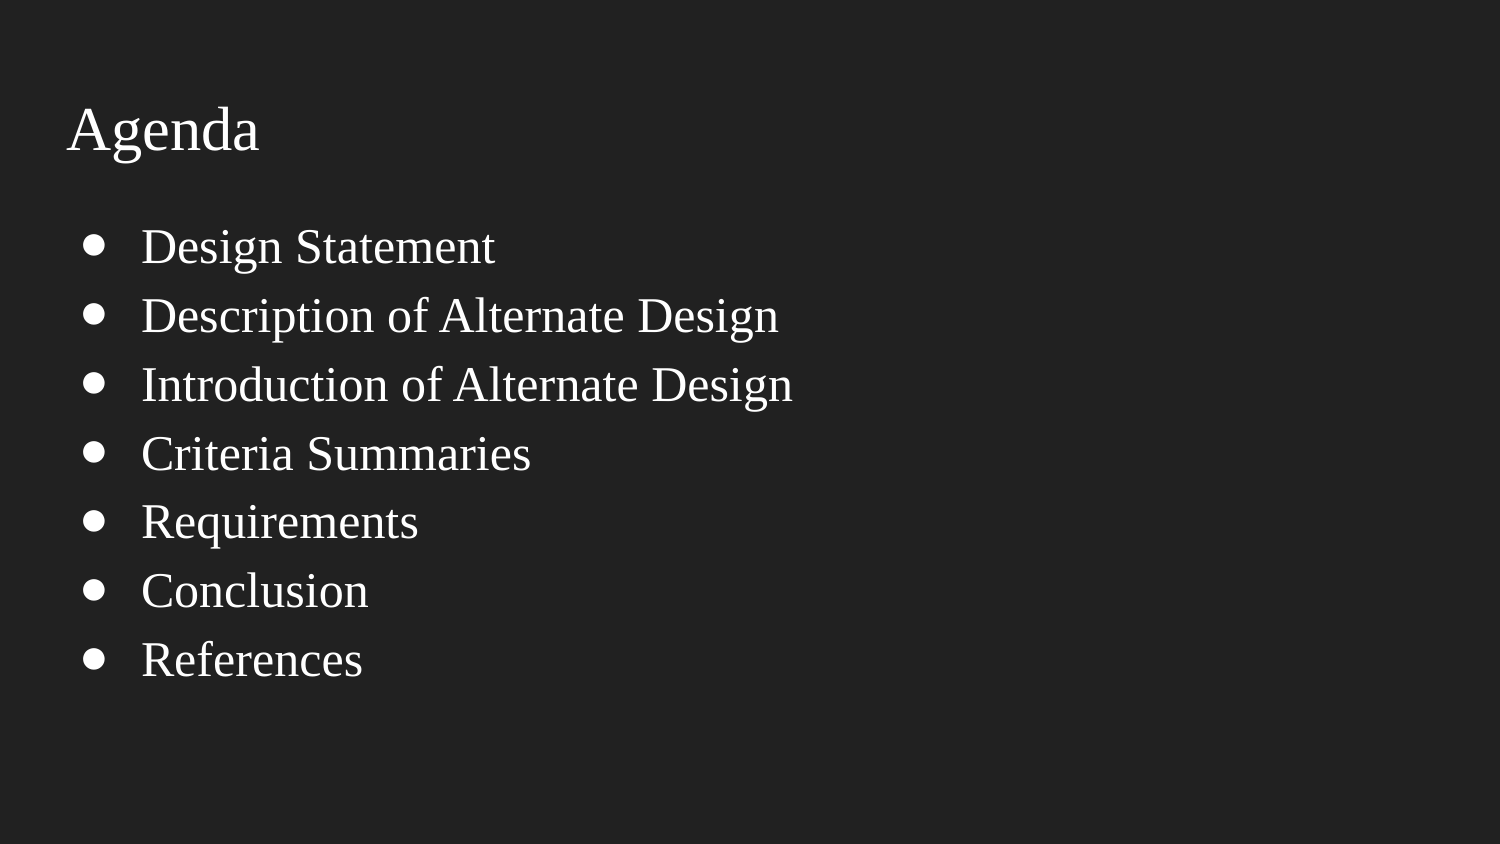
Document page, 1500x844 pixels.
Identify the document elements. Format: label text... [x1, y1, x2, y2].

title Agenda [51, 72, 1449, 167]
list Design Statement Description of Alternate Design Introduction of Alternate Design Criteria Summaries Requirements Conclusion References [51, 189, 1449, 809]
